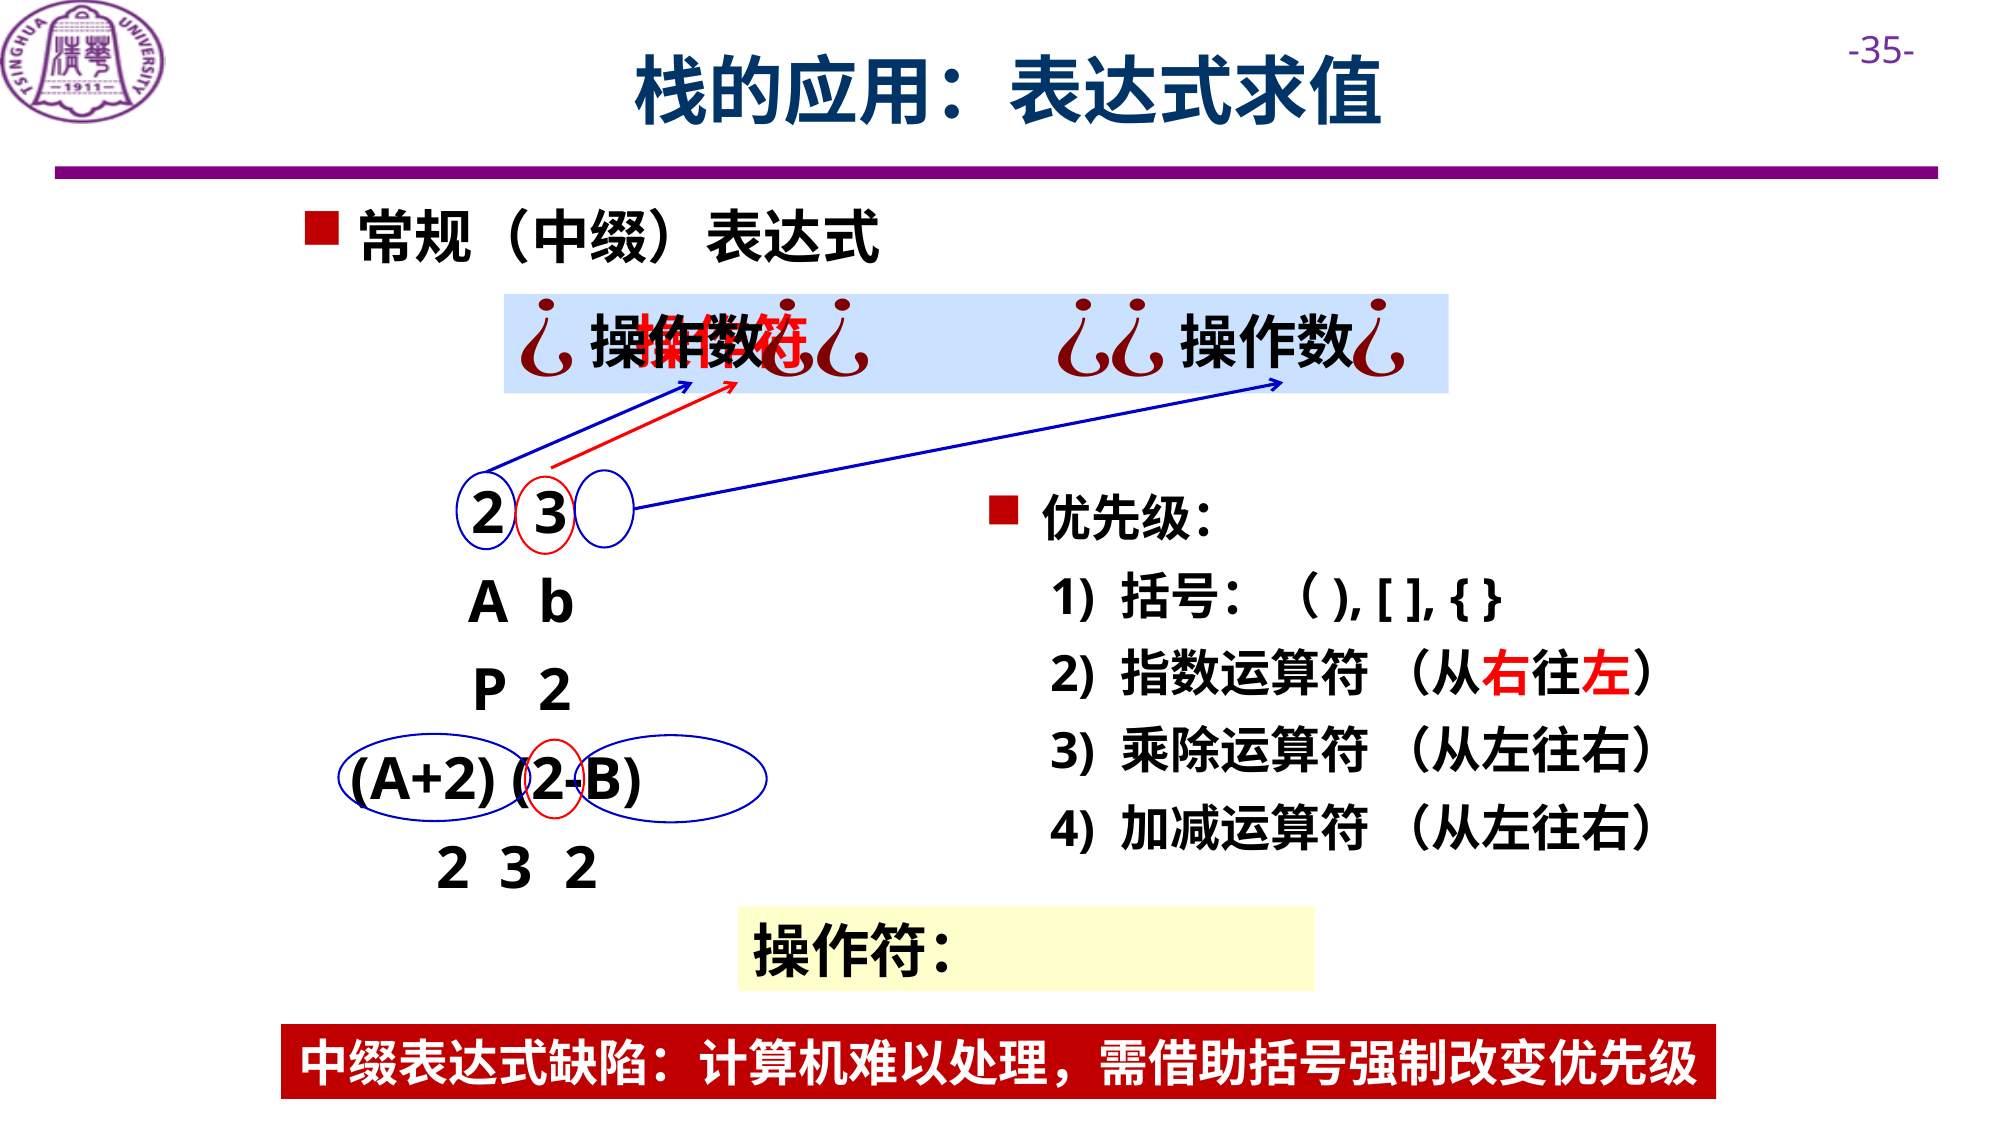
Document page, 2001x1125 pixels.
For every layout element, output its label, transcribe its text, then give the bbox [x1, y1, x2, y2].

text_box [485, 383, 798, 473]
text_box 3) 乘除运算符 （从左往右） [1035, 711, 1697, 787]
text_box [338, 733, 526, 822]
text_box 中缀表达式缺陷：计算机难以处理，需借助括号强制改变优先级 [281, 1024, 1717, 1099]
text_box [1106, 290, 1415, 381]
picture [0, 0, 166, 124]
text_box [800, 383, 989, 469]
text_box [525, 739, 585, 819]
text_box 1) 括号：（), [ ], { } [1035, 556, 1532, 632]
text_box [515, 481, 575, 554]
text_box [515, 290, 824, 381]
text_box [633, 383, 1534, 510]
text_box [1417, 293, 1449, 381]
text_box 操作符 [828, 297, 857, 380]
text_box [456, 472, 516, 550]
title 栈的应用：表达式求值 [385, 13, 1633, 165]
text_box 常规（中缀）表达式 [285, 193, 1122, 278]
text_box 4) 加减运算符 （从左往右） [1035, 788, 1697, 864]
text_box [503, 293, 511, 381]
text_box [574, 481, 634, 548]
text_box [582, 735, 767, 823]
text_box 优先级： [970, 518, 1402, 554]
text_box 2) 指数运算符 （从右往左） [1035, 634, 1697, 709]
text_box [827, 293, 1102, 381]
